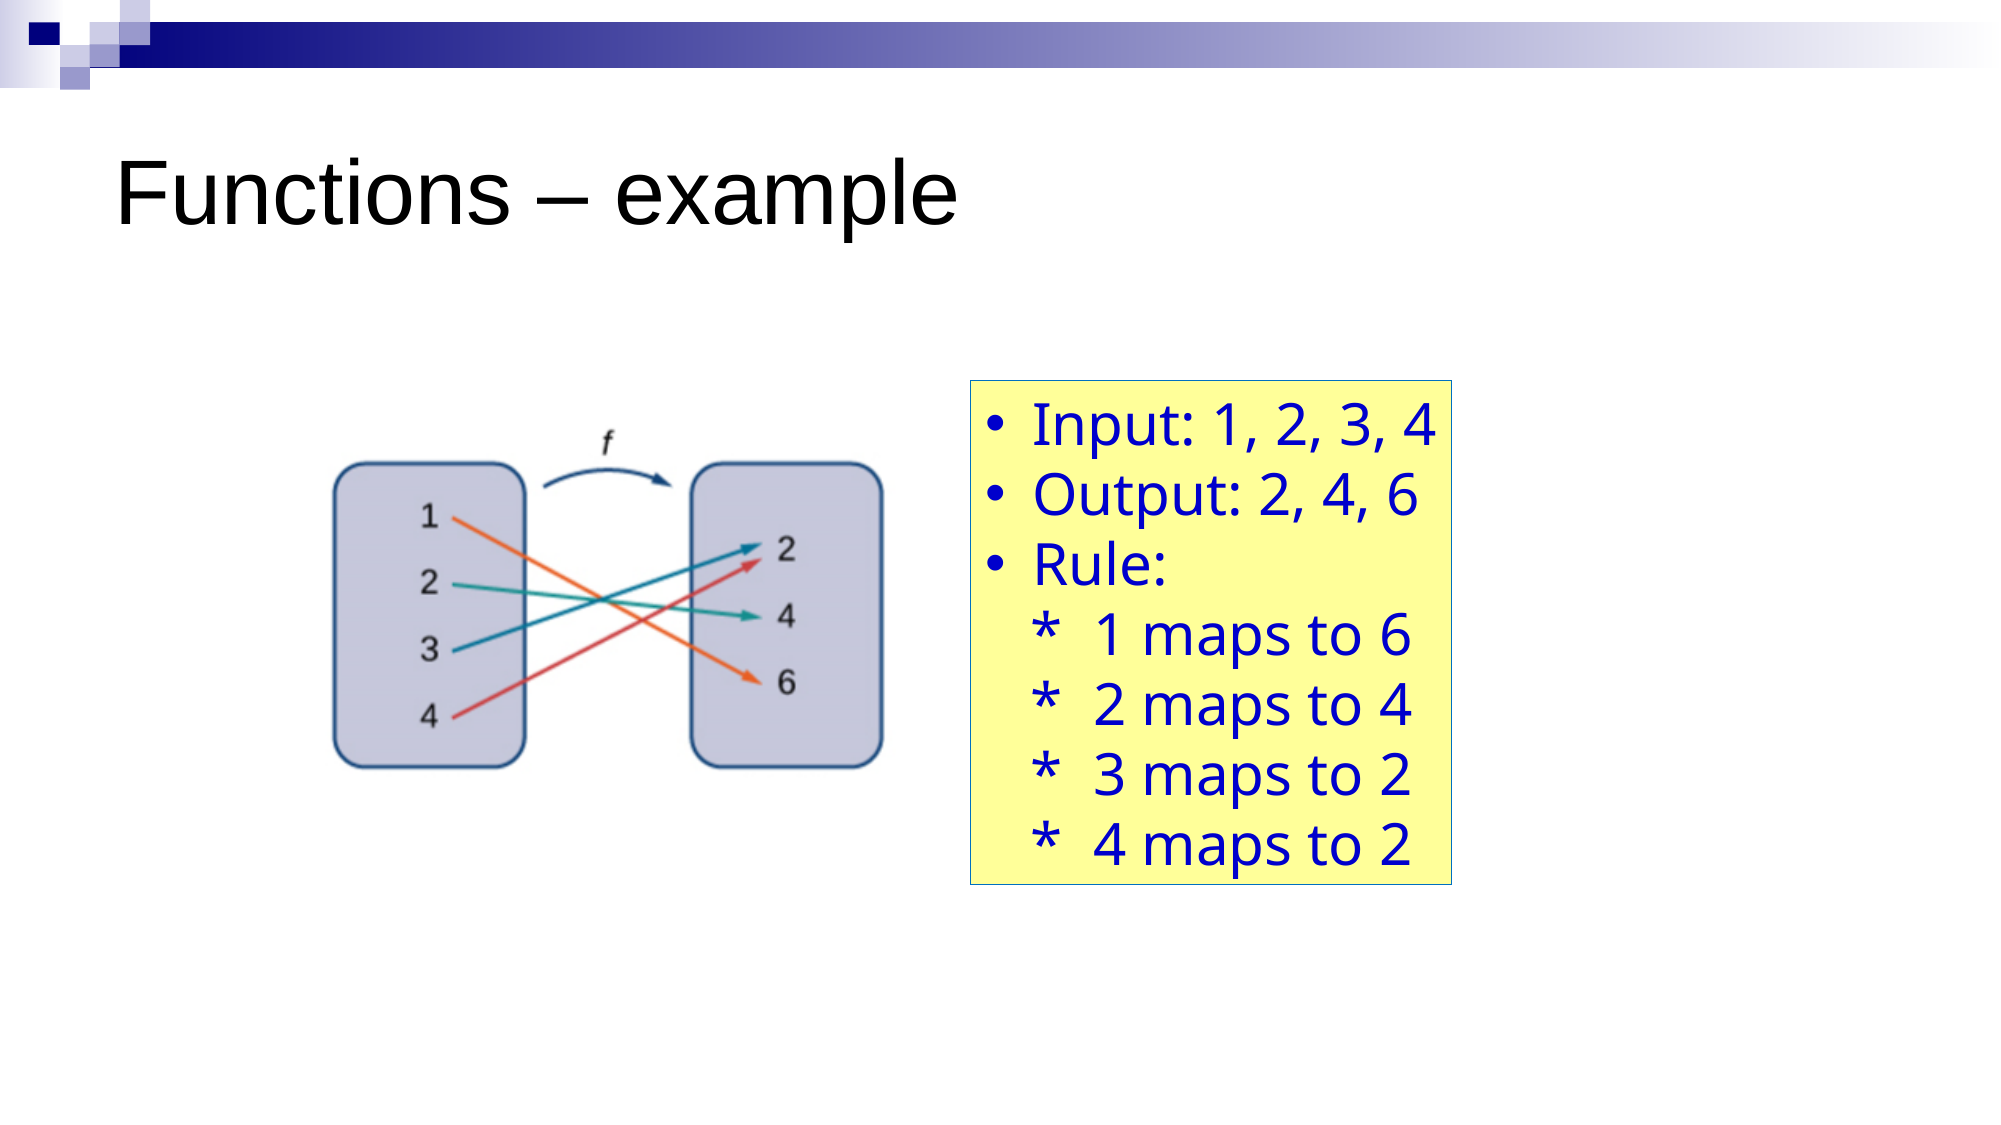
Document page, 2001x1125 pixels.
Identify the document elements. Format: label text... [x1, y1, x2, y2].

picture [312, 420, 896, 779]
title Functions – example [99, 75, 1900, 300]
text_box Input: 1, 2, 3, 4 Output: 2, 4, 6 Rule: * 1 maps to 6 * 2 maps to 4 * 3 maps to 2 * 4 maps to 2 [970, 380, 1452, 885]
